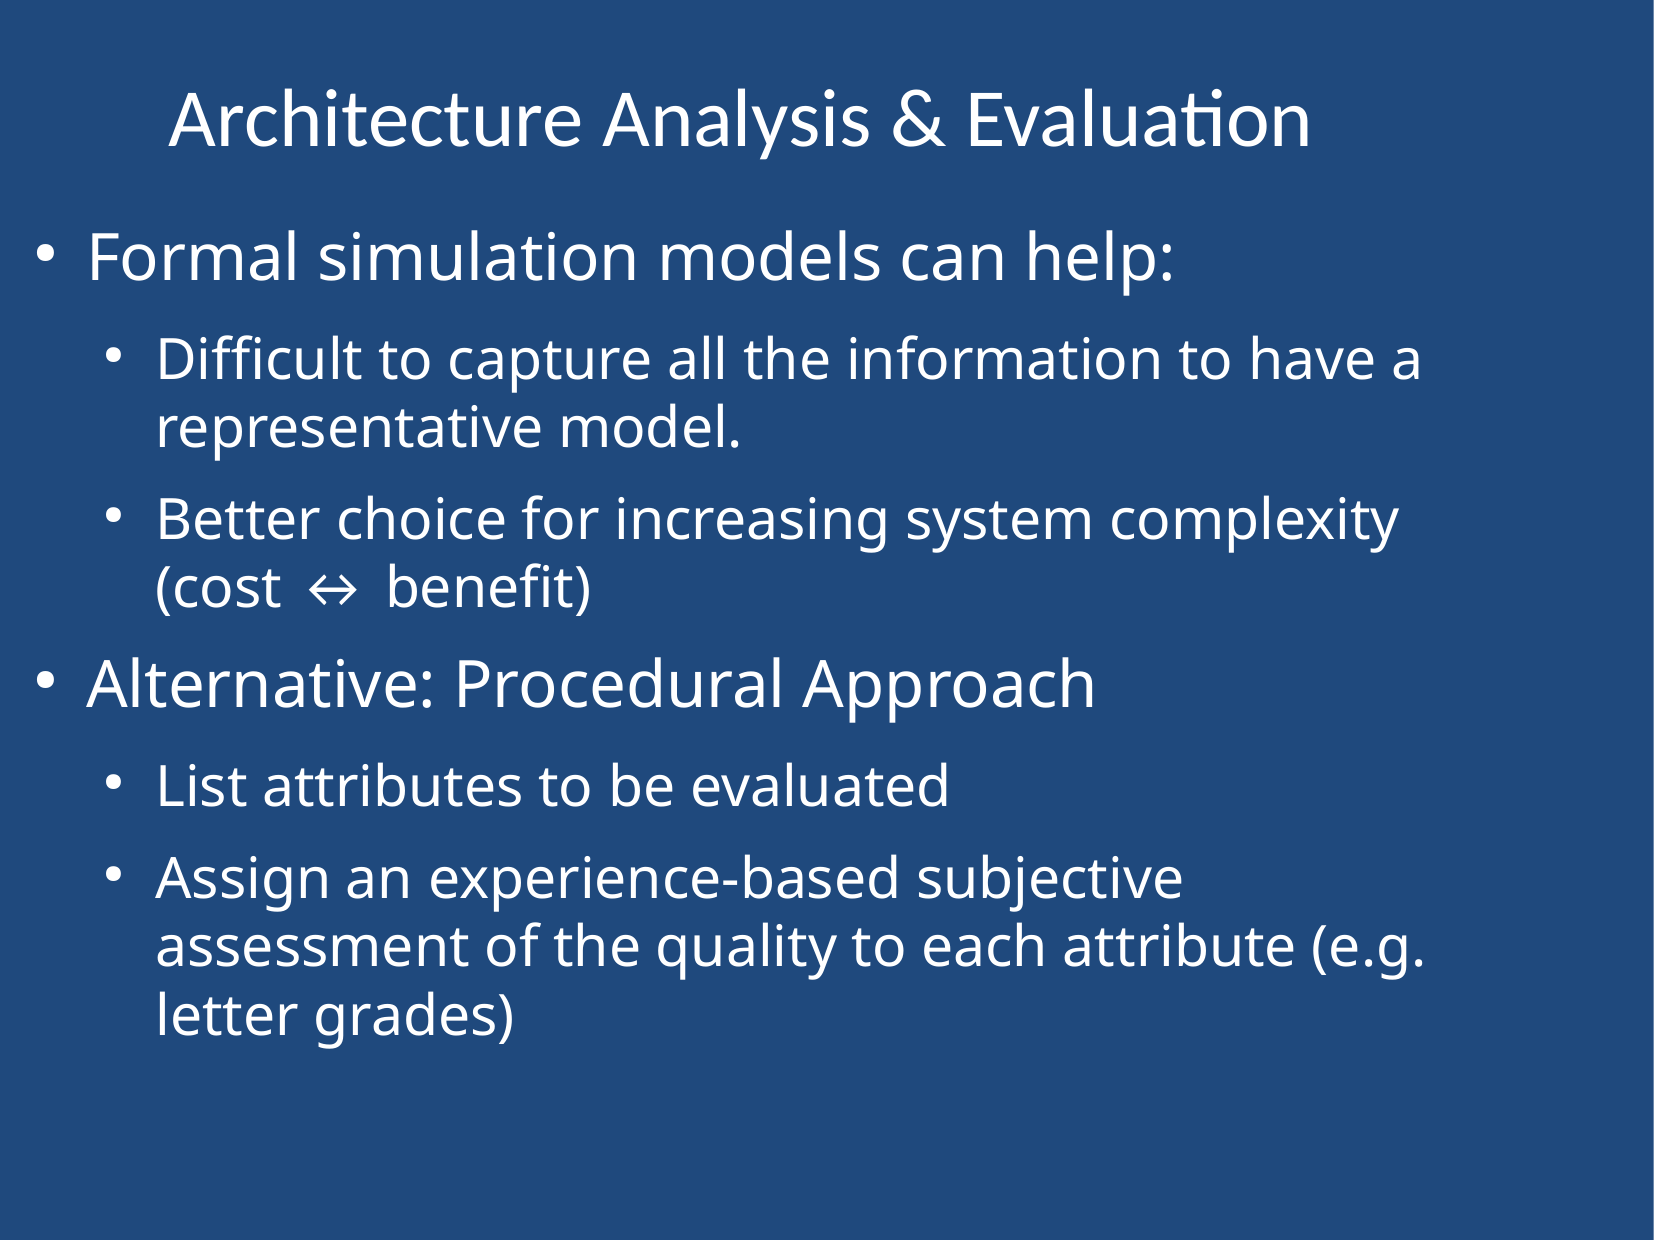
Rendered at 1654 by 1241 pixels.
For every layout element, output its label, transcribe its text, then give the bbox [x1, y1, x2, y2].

title Architecture Analysis & Evaluation [0, 55, 1483, 172]
list Formal simulation models can help: Difficult to capture all the information to have a representative model. Better choice for increasing system complexity (cost ↔ benefit) Alternative: Procedural Approach List attributes to be evaluated Assign an experience-based subjective assessment of the quality to each attribute (e.g. letter grades) [0, 206, 1489, 1063]
